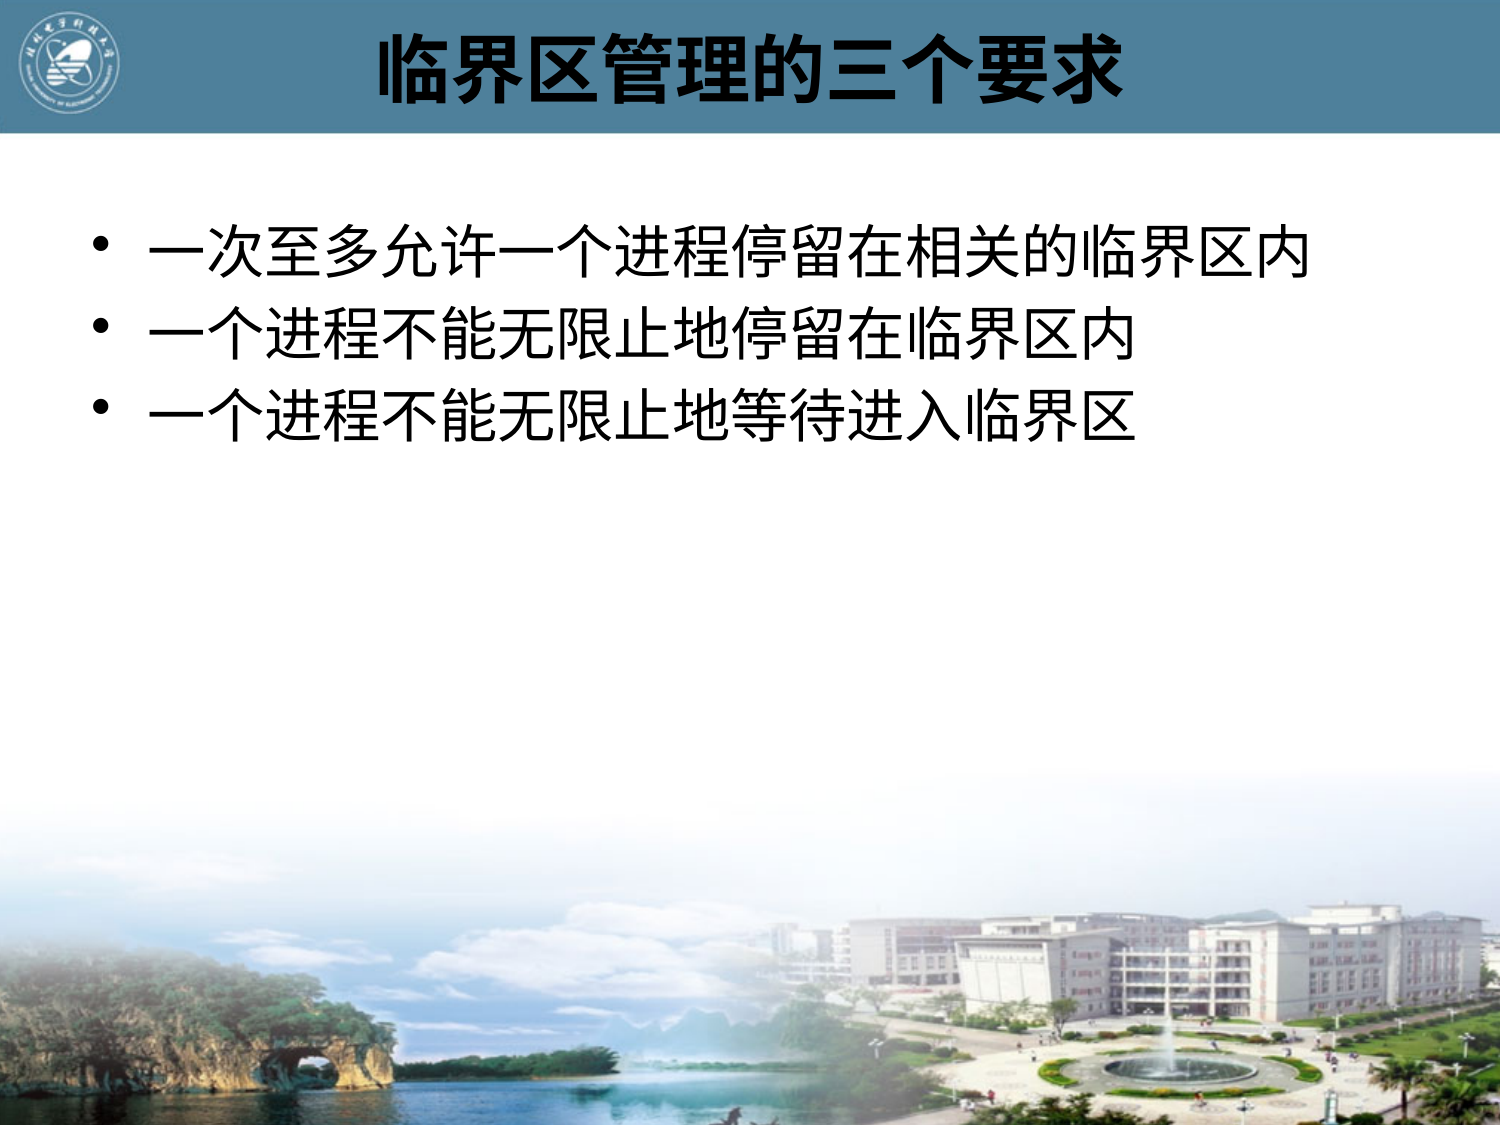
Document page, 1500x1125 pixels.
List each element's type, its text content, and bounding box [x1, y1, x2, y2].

list 一次至多允许一个进程停留在相关的临界区内 一个进程不能无限止地停留在临界区内 一个进程不能无限止地等待进入临界区 [76, 207, 1449, 929]
title 临界区管理的三个要求 [74, 0, 1426, 136]
picture [0, 0, 1500, 1125]
